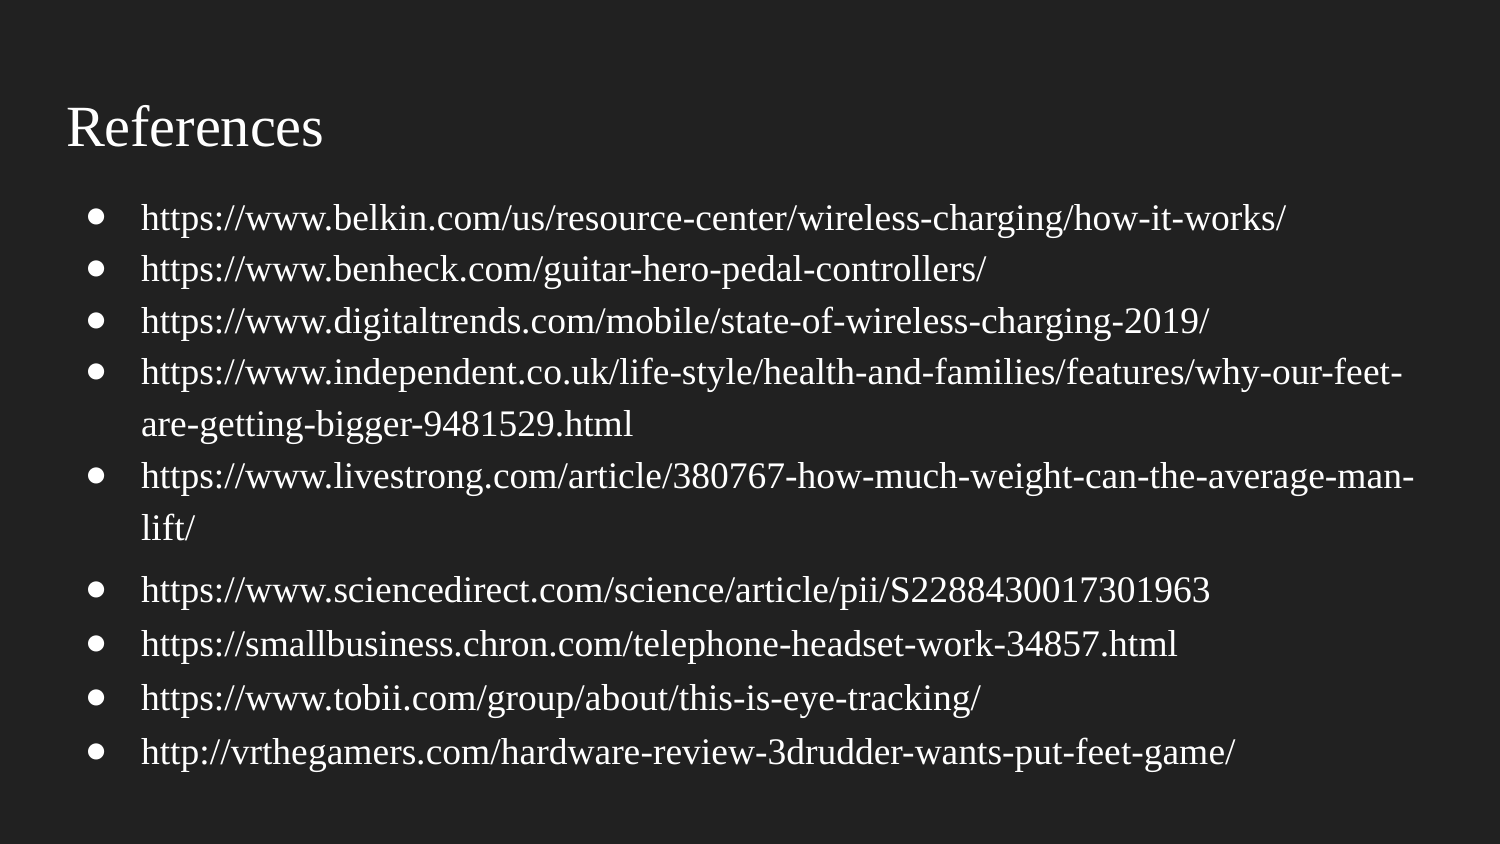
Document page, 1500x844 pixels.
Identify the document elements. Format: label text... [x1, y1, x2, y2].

title References [51, 72, 1449, 167]
list https://www.belkin.com/us/resource-center/wireless-charging/how-it-works/ https://www.benheck.com/guitar-hero-pedal-controllers/ https://www.digitaltrends.com/mobile/state-of-wireless-charging-2019/ https://www.independent.co.uk/life-style/health-and-families/features/why-our-feet-are-getting-bigger-9481529.html https://www.livestrong.com/article/380767-how-much-weight-can-the-average-man-lift/ https://www.sciencedirect.com/science/article/pii/S2288430017301963 https://smallbusiness.chron.com/telephone-headset-work-34857.html https://www.tobii.com/group/about/this-is-eye-tracking/ http://vrthegamers.com/hardware-review-3drudder-wants-put-feet-game/ [51, 170, 1449, 844]
